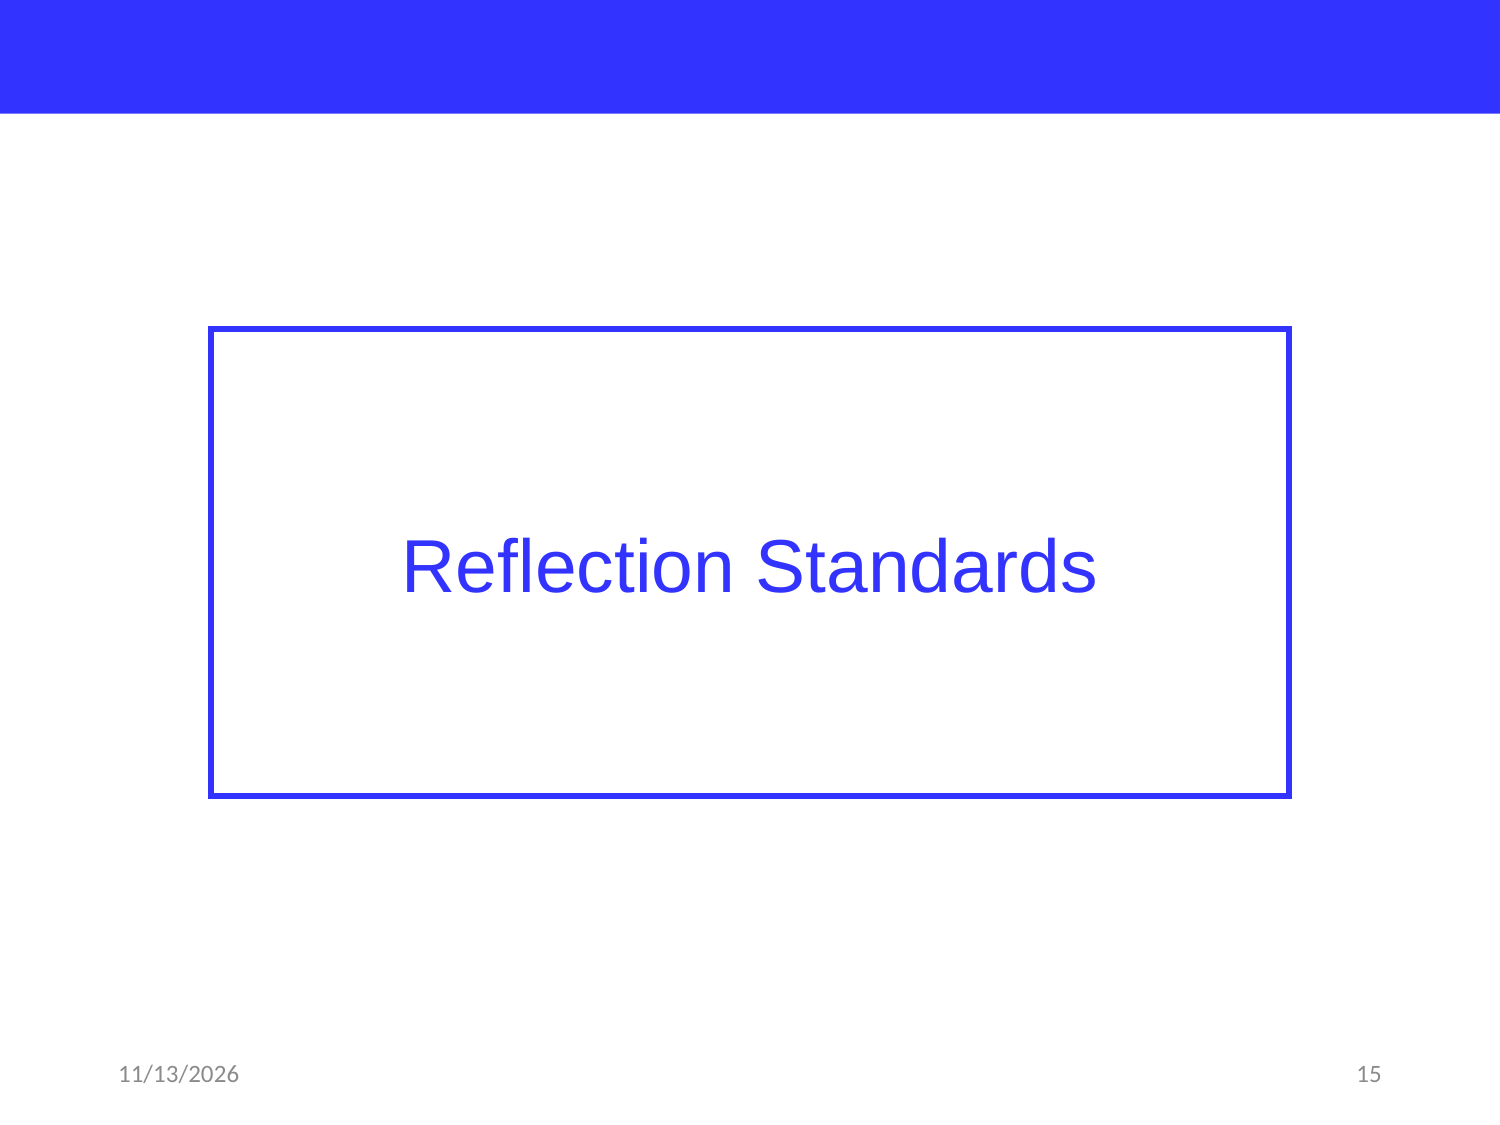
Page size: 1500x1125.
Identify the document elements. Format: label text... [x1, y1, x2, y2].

slide_number 15 [1059, 1042, 1397, 1103]
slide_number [103, 1042, 441, 1103]
text_box Reflection Standards [210, 328, 1290, 797]
text_box [0, 0, 1500, 114]
